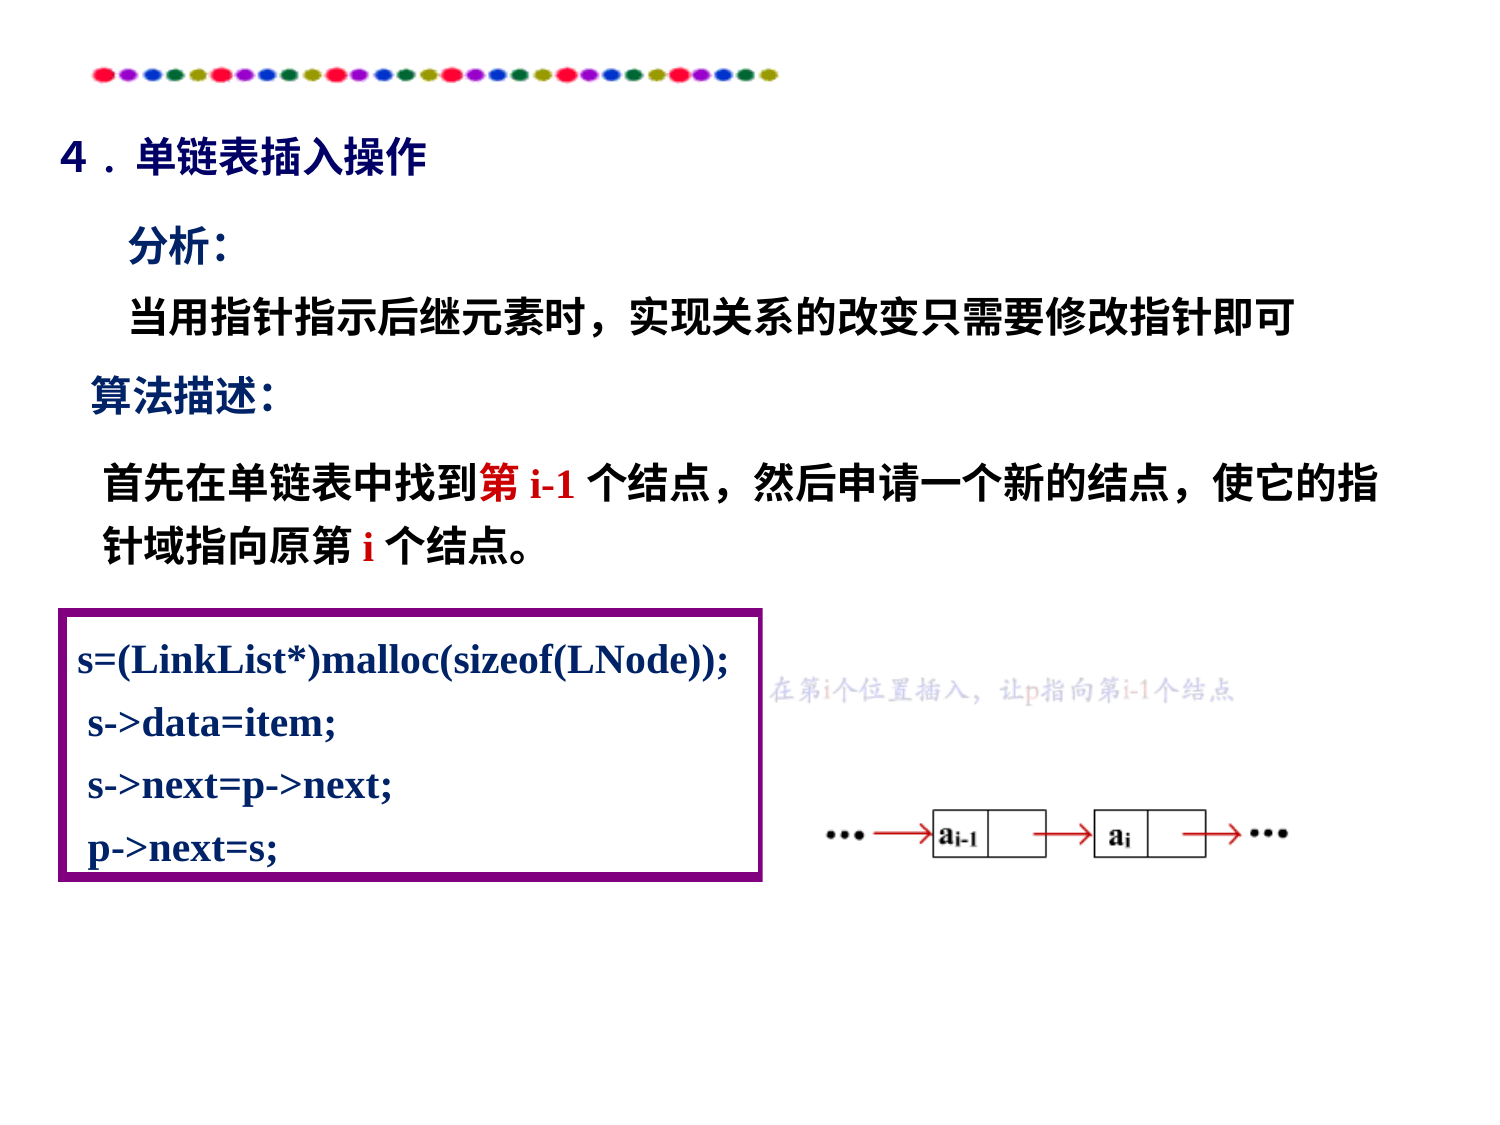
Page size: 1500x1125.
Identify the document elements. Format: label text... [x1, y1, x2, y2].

picture [87, 62, 788, 88]
text_box 分析： 当用指针指示后继元素时，实现关系的改变只需要修改指针即可 [112, 212, 1400, 349]
text_box 首先在单链表中找到第i-1个结点，然后申请一个新的结点，使它的指针域指向原第i个结点。 [87, 437, 1413, 578]
title ４. 单链表插入操作 [33, 108, 455, 192]
text_box s=(LinkList*)malloc(sizeof(LNode)); s->data=item; s->next=p->next; p->next=s; [62, 612, 762, 878]
text_box 算法描述： [75, 362, 315, 428]
